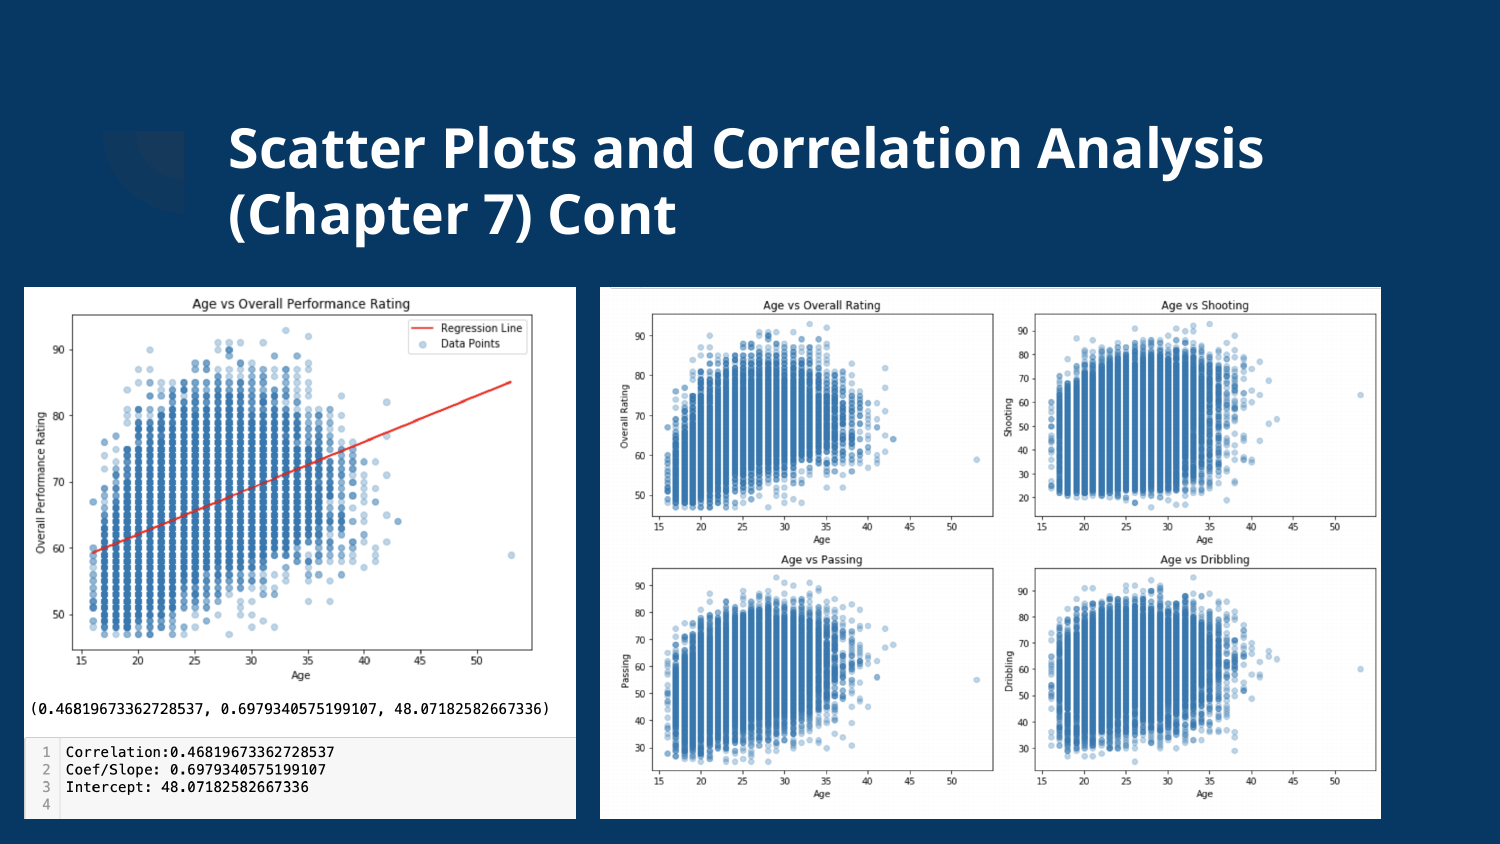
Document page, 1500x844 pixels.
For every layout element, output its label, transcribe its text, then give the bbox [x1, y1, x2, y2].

title Scatter Plots and Correlation Analysis (Chapter 7) Cont [213, 98, 1368, 263]
picture [599, 286, 1381, 819]
picture [24, 286, 576, 819]
